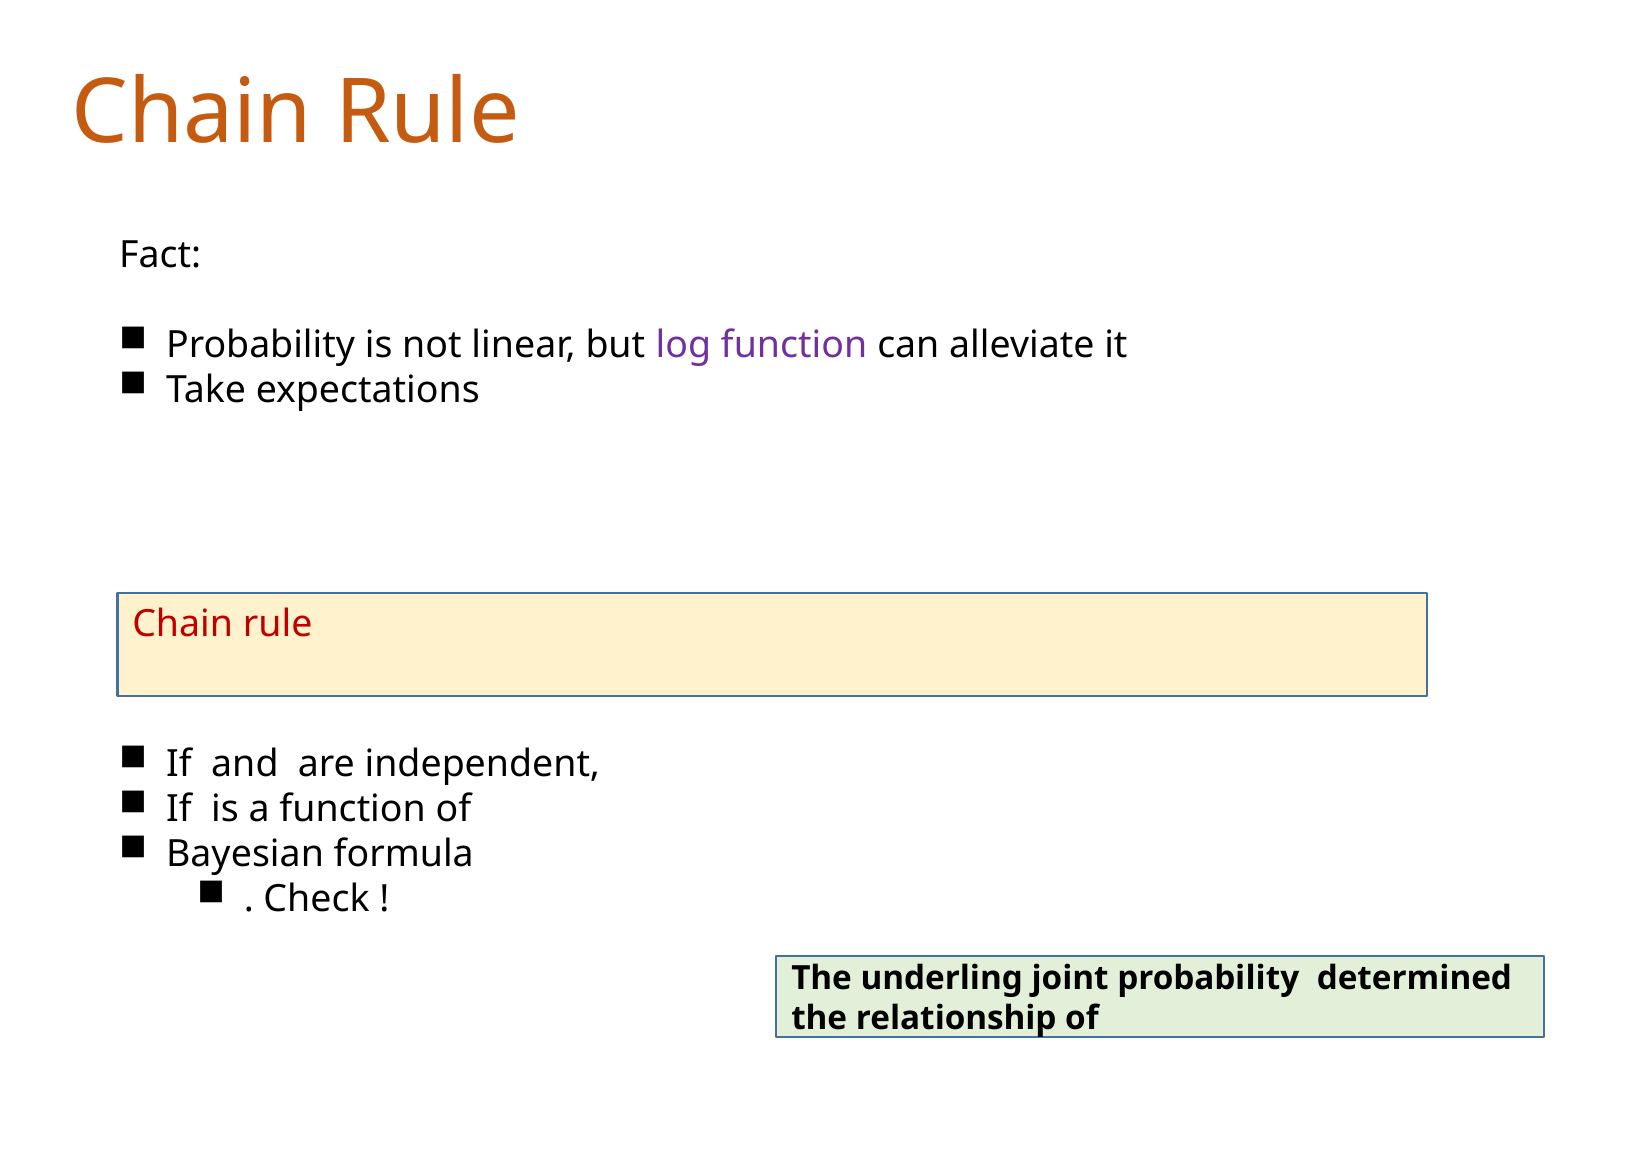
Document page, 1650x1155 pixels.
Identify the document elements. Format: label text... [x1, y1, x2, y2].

text_box Chain Rule [57, 45, 1496, 221]
